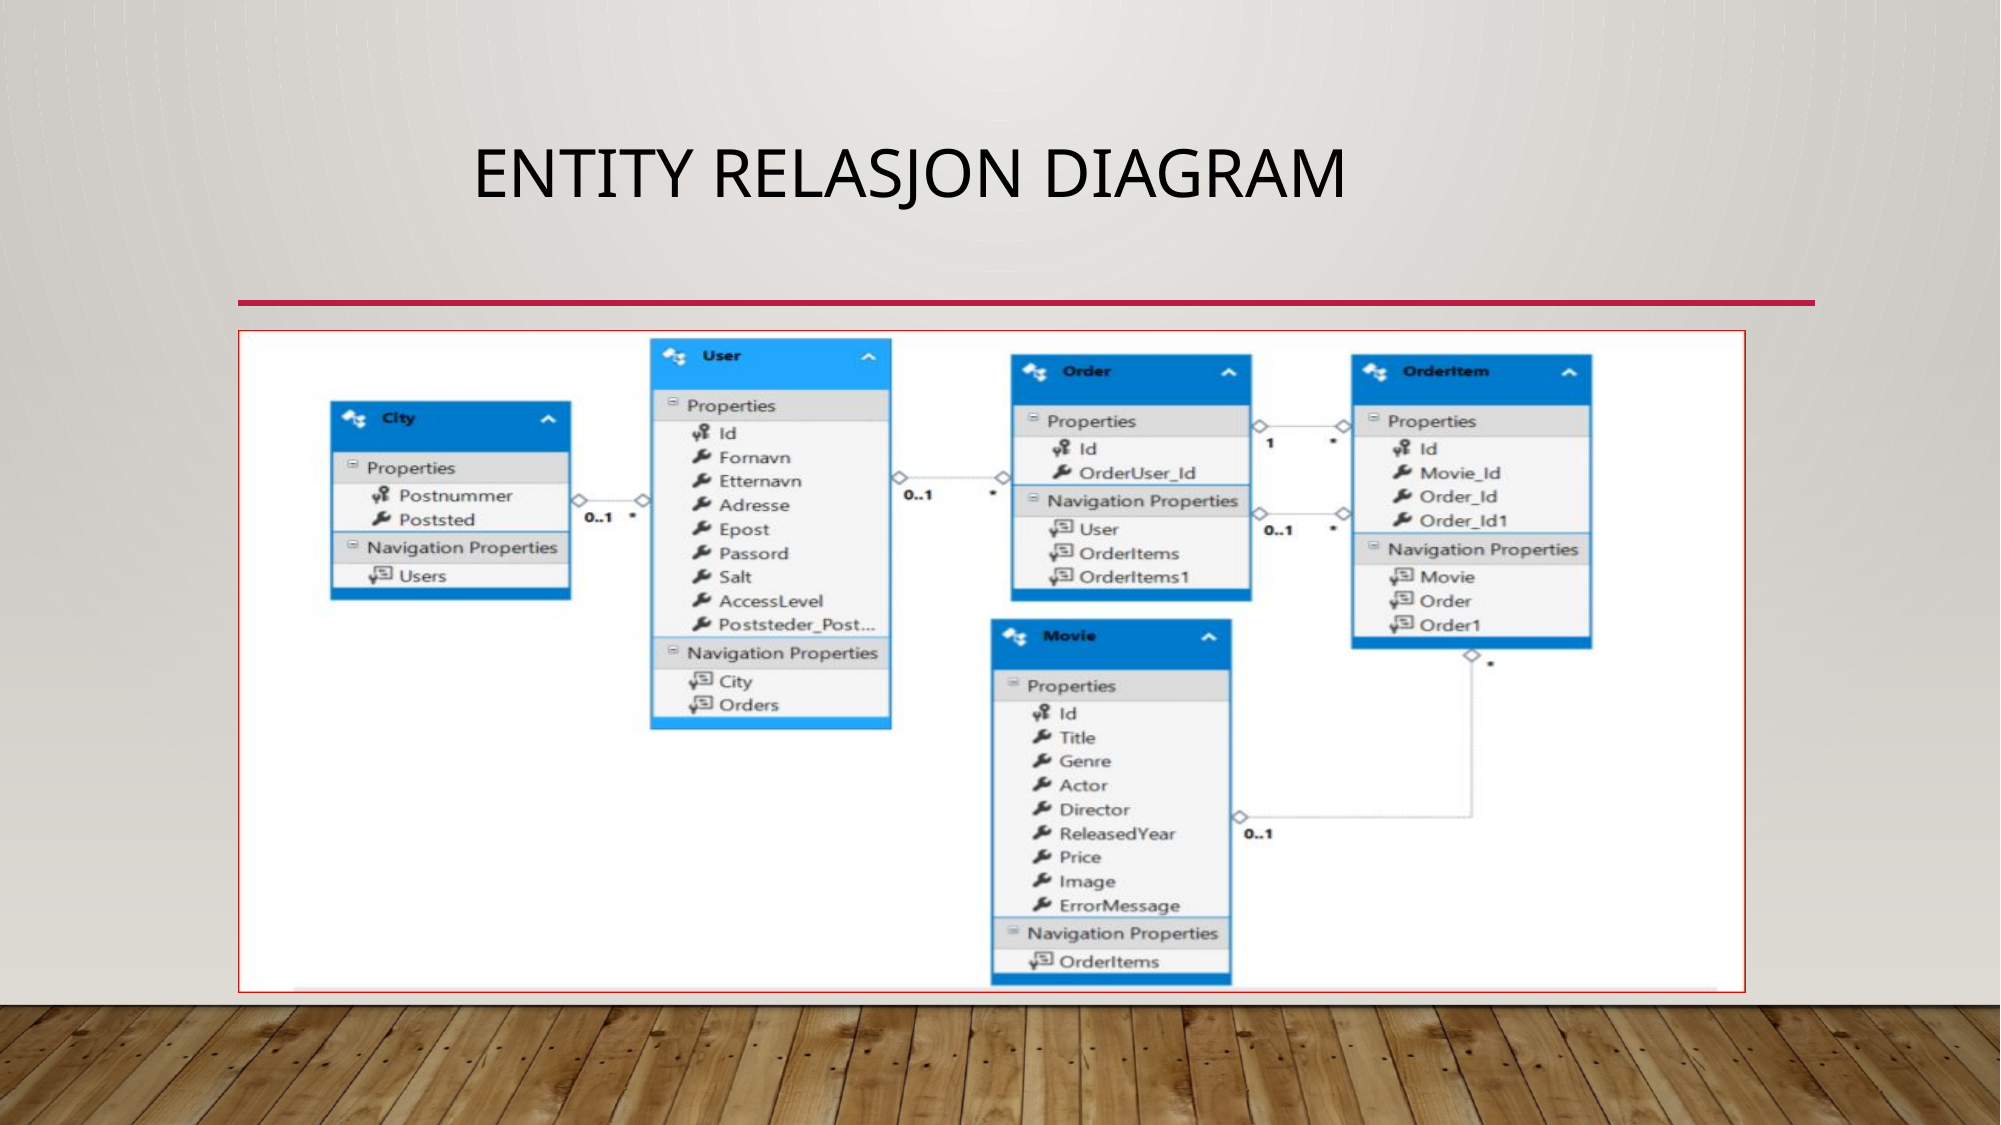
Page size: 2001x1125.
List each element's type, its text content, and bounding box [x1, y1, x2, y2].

title Entity relasjon diagram [238, 131, 1814, 305]
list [237, 330, 1746, 994]
picture [0, 1005, 2000, 1125]
